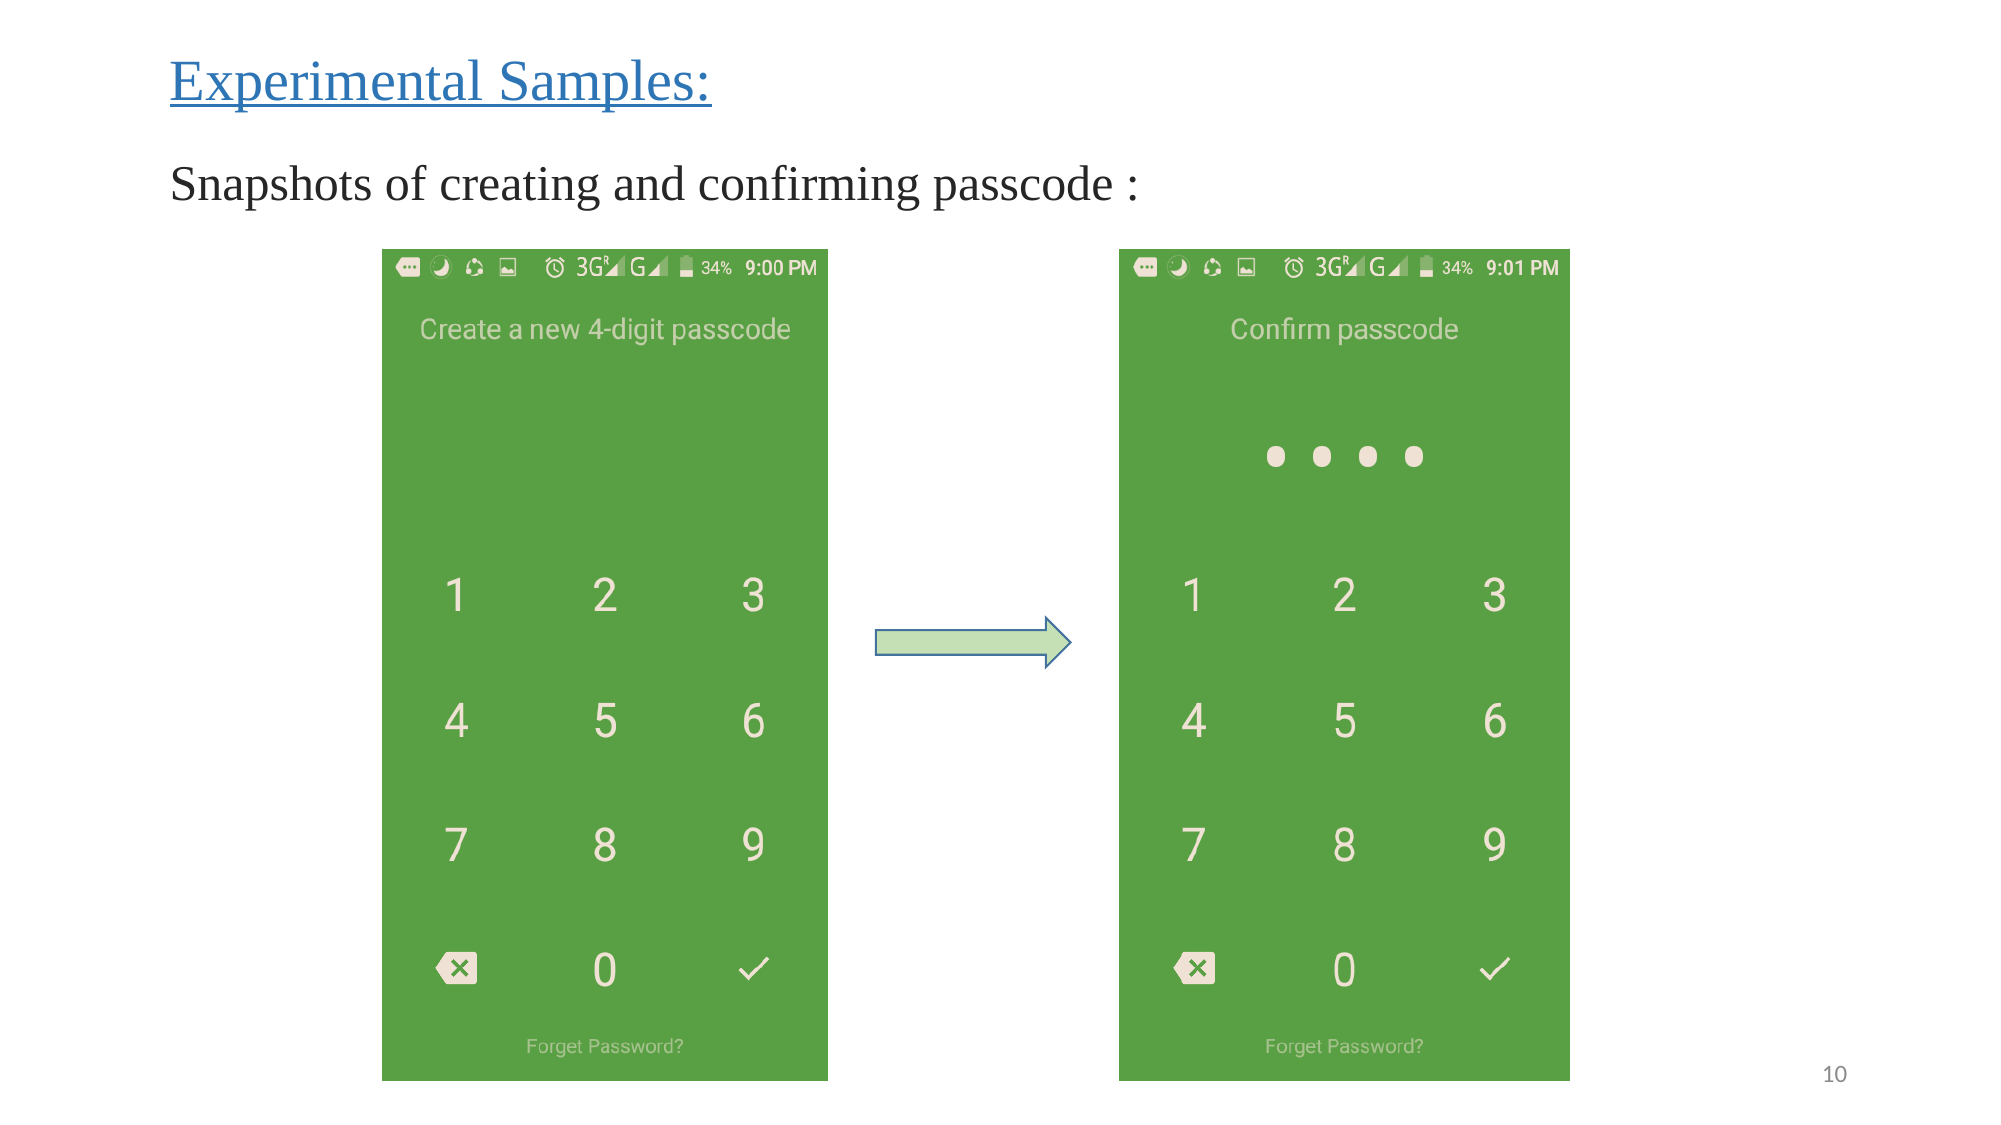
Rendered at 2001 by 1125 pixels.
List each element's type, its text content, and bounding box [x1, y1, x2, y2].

slide_number 10 [1412, 1042, 1863, 1103]
picture [1119, 249, 1570, 1081]
picture [382, 249, 828, 1081]
text_box [874, 615, 1073, 670]
list Snapshots of creating and confirming passcode : [154, 149, 1863, 1103]
title Experimental Samples: [154, 14, 1862, 121]
